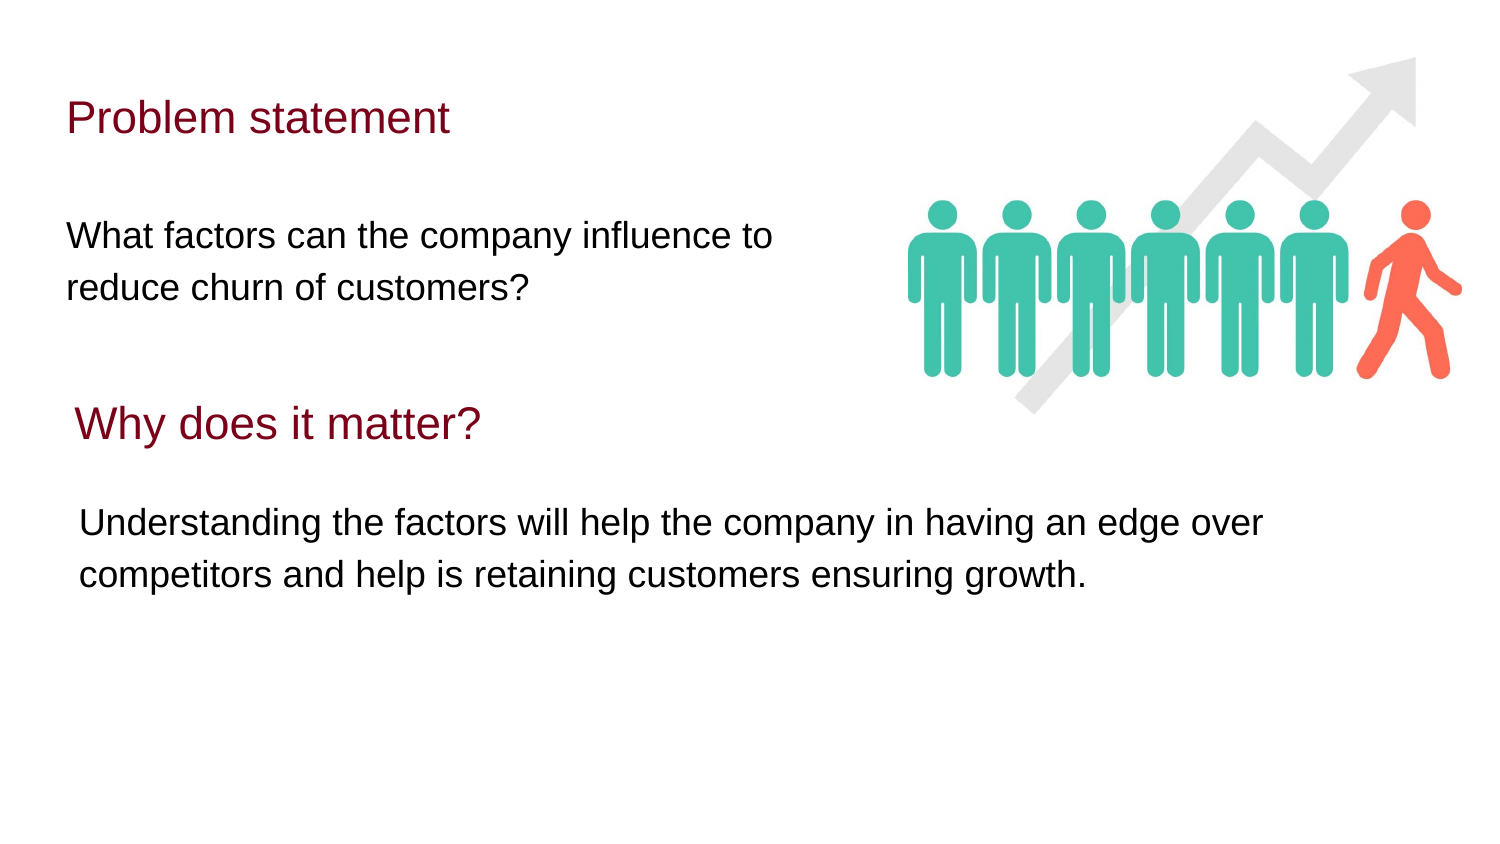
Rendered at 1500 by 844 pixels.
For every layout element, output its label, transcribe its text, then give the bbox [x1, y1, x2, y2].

list Understanding the factors will help the company in having an edge over competitors and help is retaining customers ensuring growth. [63, 476, 1462, 571]
picture [908, 57, 1462, 415]
list What factors can the company influence to reduce churn of customers? [51, 189, 852, 283]
title Problem statement [51, 72, 903, 167]
text_box Why does it matter? [59, 378, 1441, 443]
